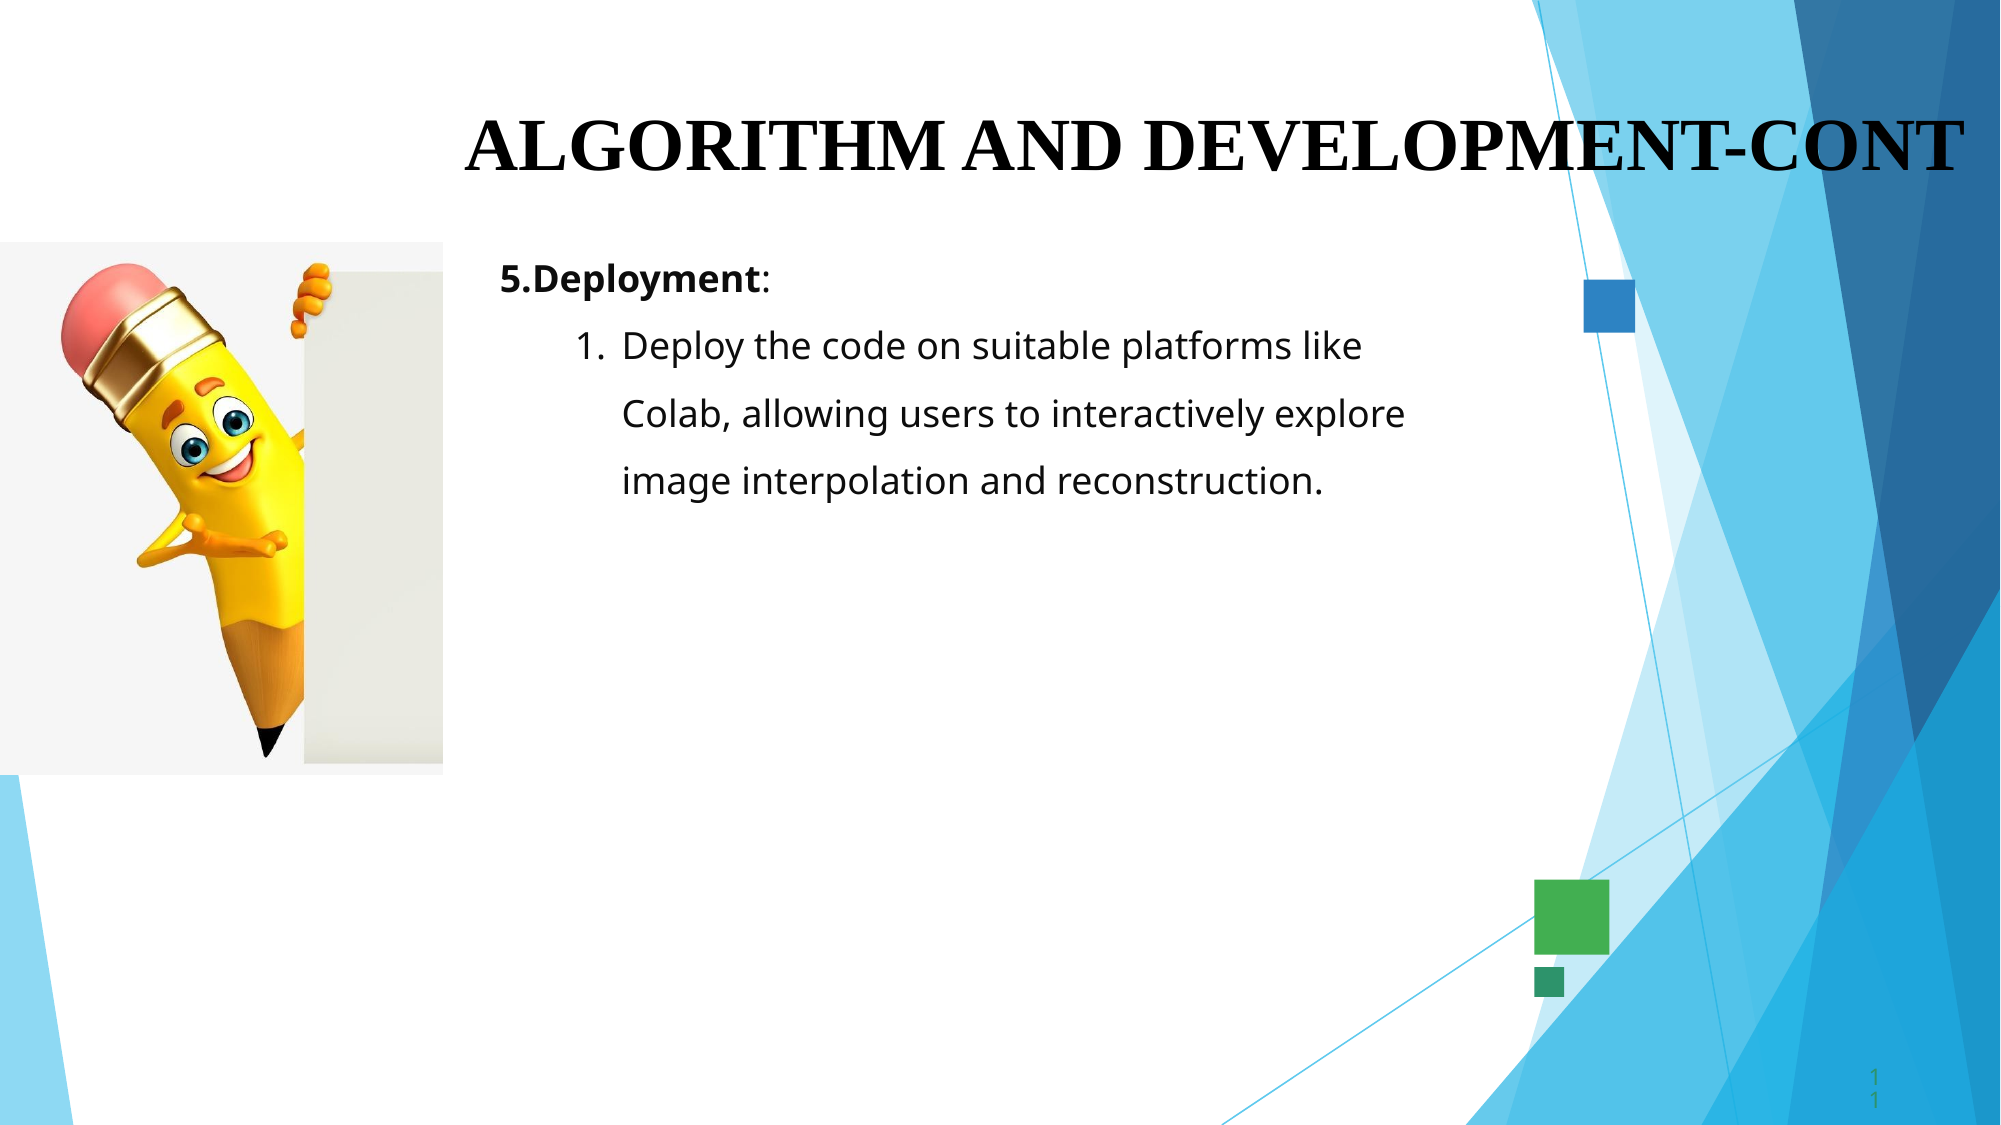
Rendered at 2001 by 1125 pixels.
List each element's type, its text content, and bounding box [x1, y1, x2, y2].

text_box 5.Deployment: Deploy the code on suitable platforms like Colab, allowing users to interactively explore image interpolation and reconstruction. [484, 224, 1443, 510]
text_box [1534, 879, 1610, 955]
title ALGORITHM AND DEVELOPMENT-CONT [462, 15, 1987, 284]
text_box [1534, 967, 1565, 997]
picture [0, 241, 443, 776]
text_box [1583, 284, 1636, 333]
slide_number 11 [1849, 1061, 1890, 1125]
